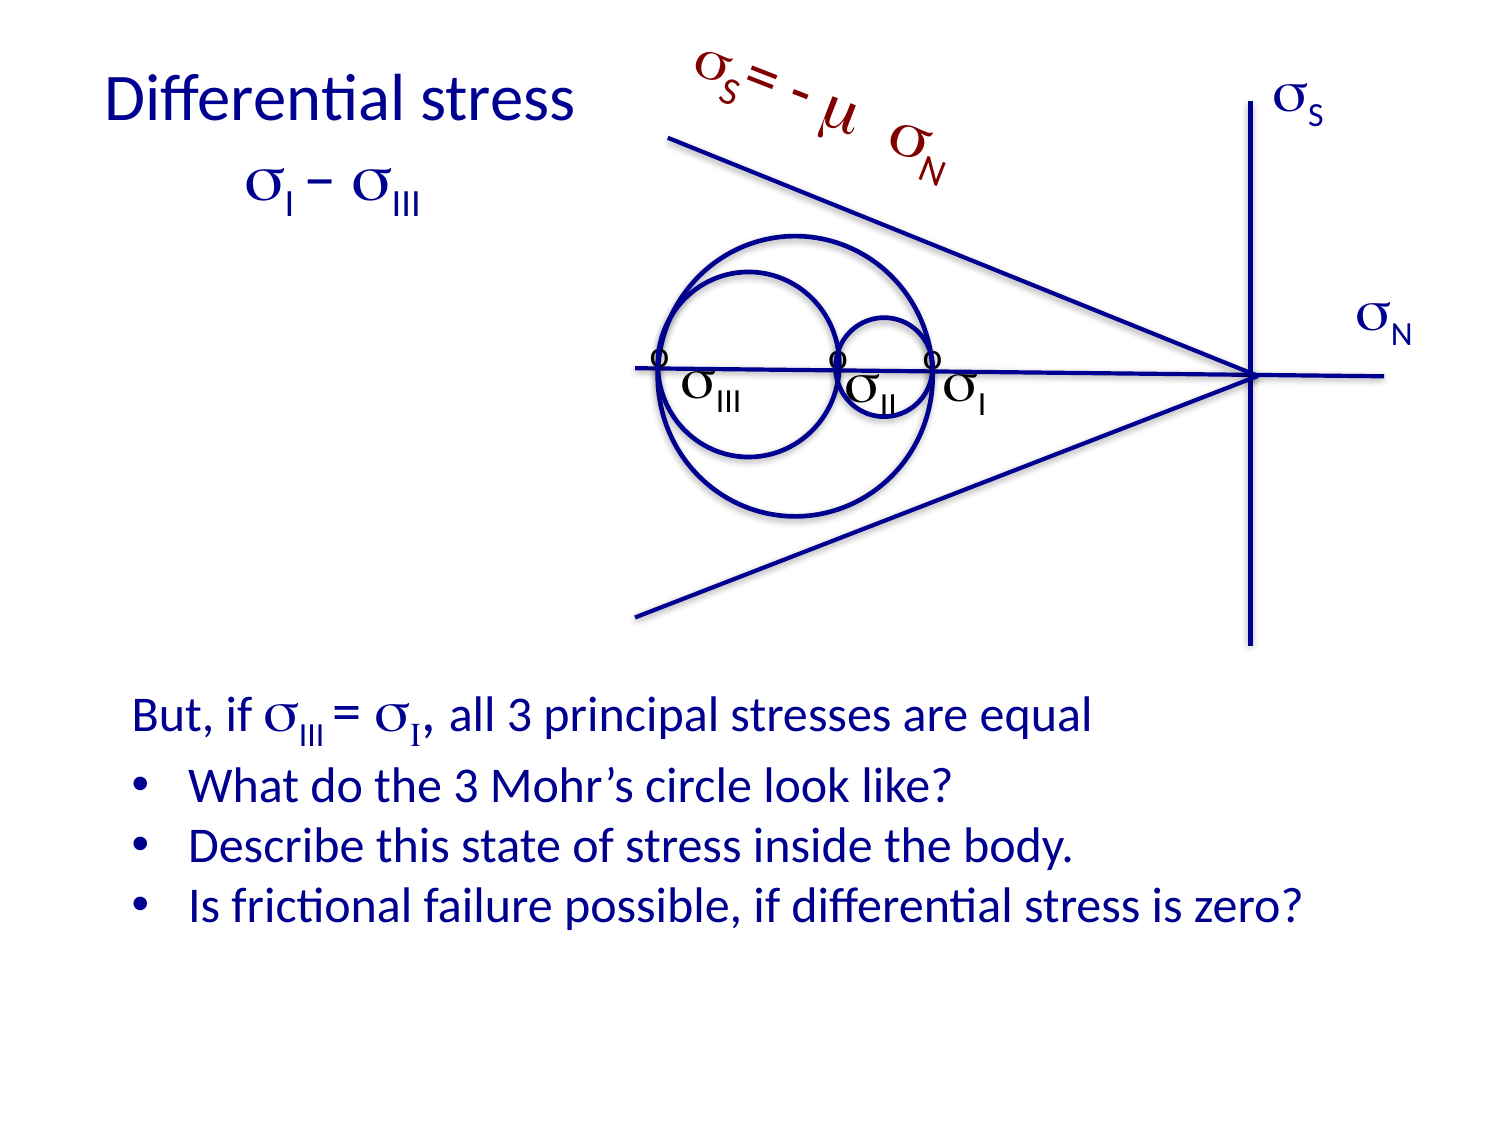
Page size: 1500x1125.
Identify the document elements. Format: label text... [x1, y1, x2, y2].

text_box But, if sIII = sI, all 3 principal stresses are equal What do the 3 Mohr’s circle look like? Describe this state of stress inside the body. Is frictional failure possible, if differential stress is zero? [116, 665, 1320, 941]
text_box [628, 45, 1440, 647]
title Differential stress sI – sIII [59, 45, 621, 233]
